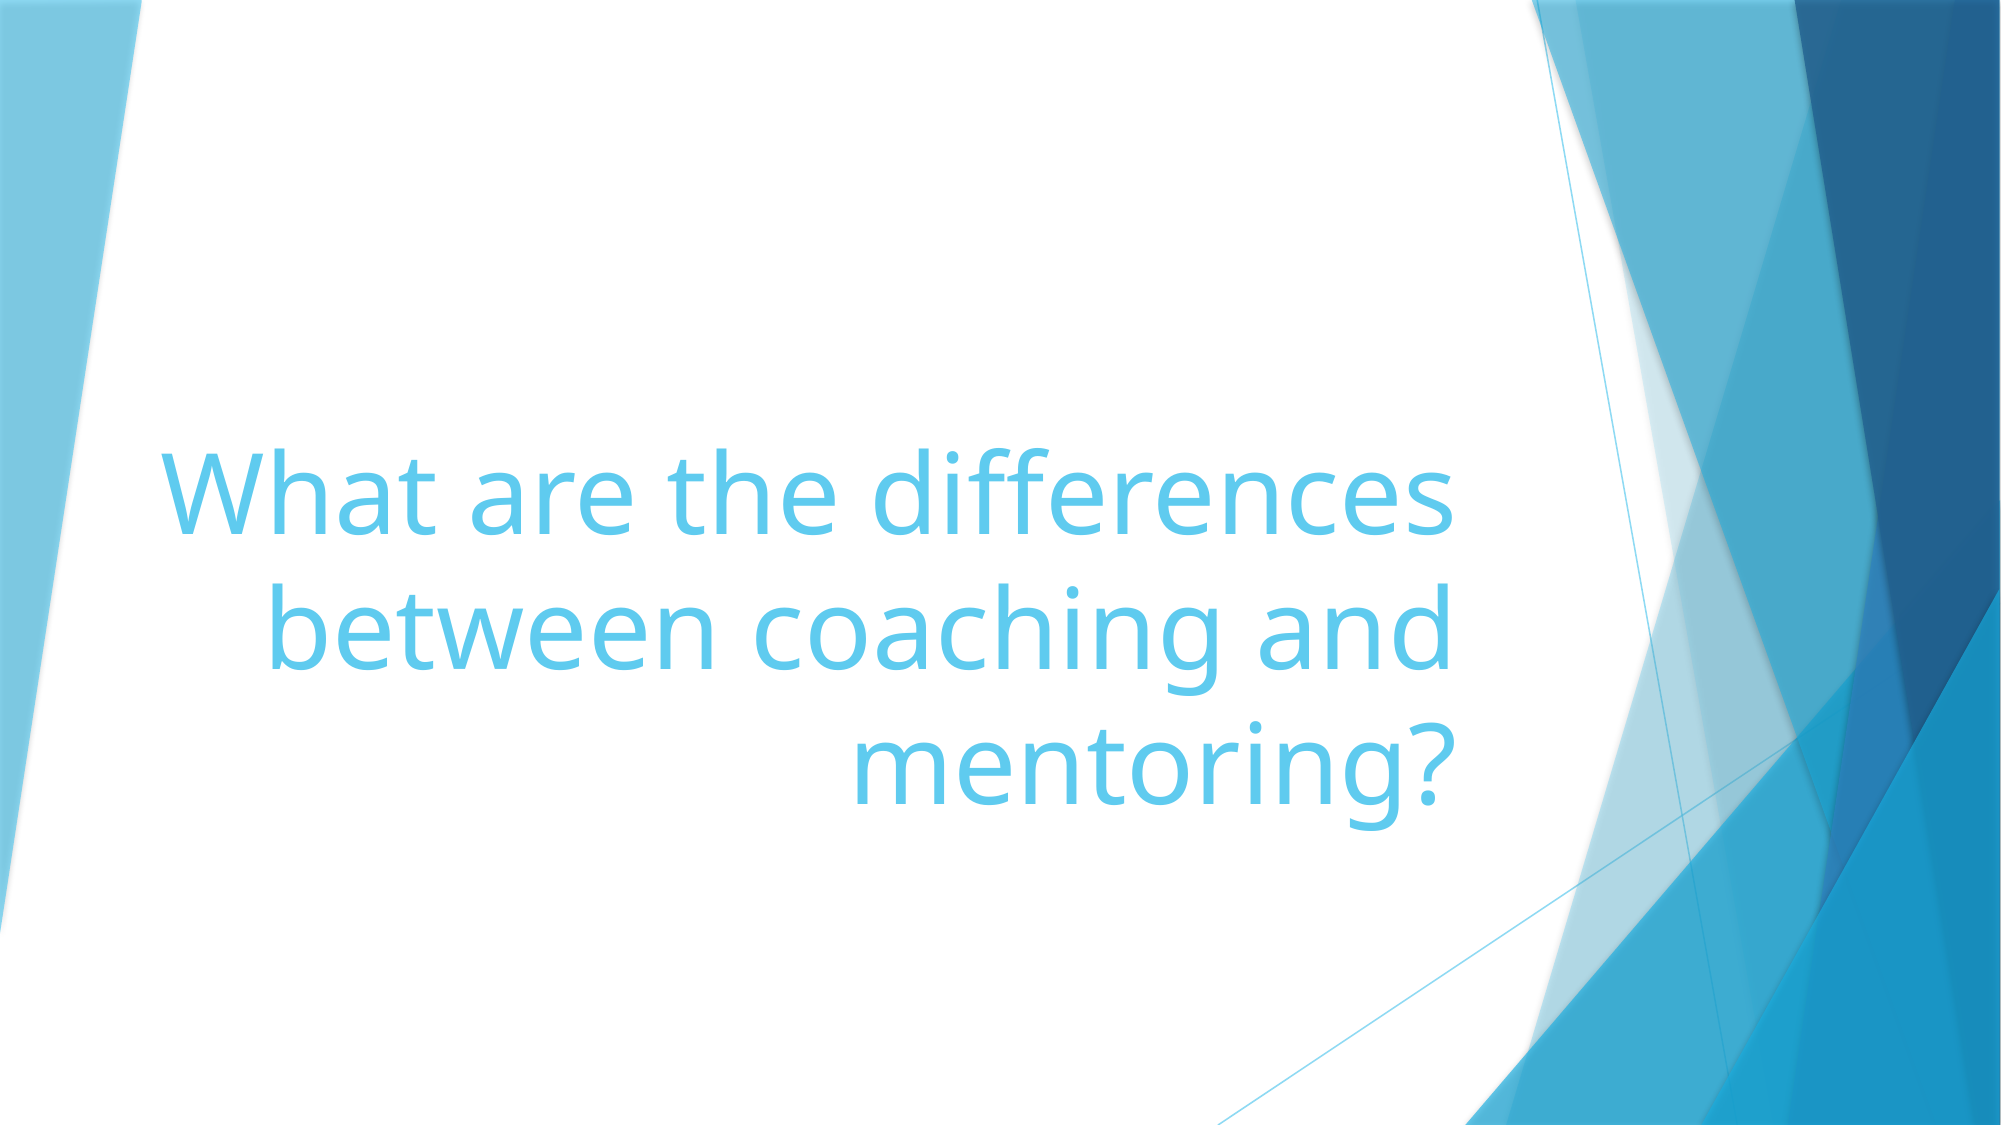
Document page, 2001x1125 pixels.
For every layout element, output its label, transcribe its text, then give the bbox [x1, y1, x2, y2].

title What are the differences between coaching and mentoring? [0, 564, 1474, 835]
